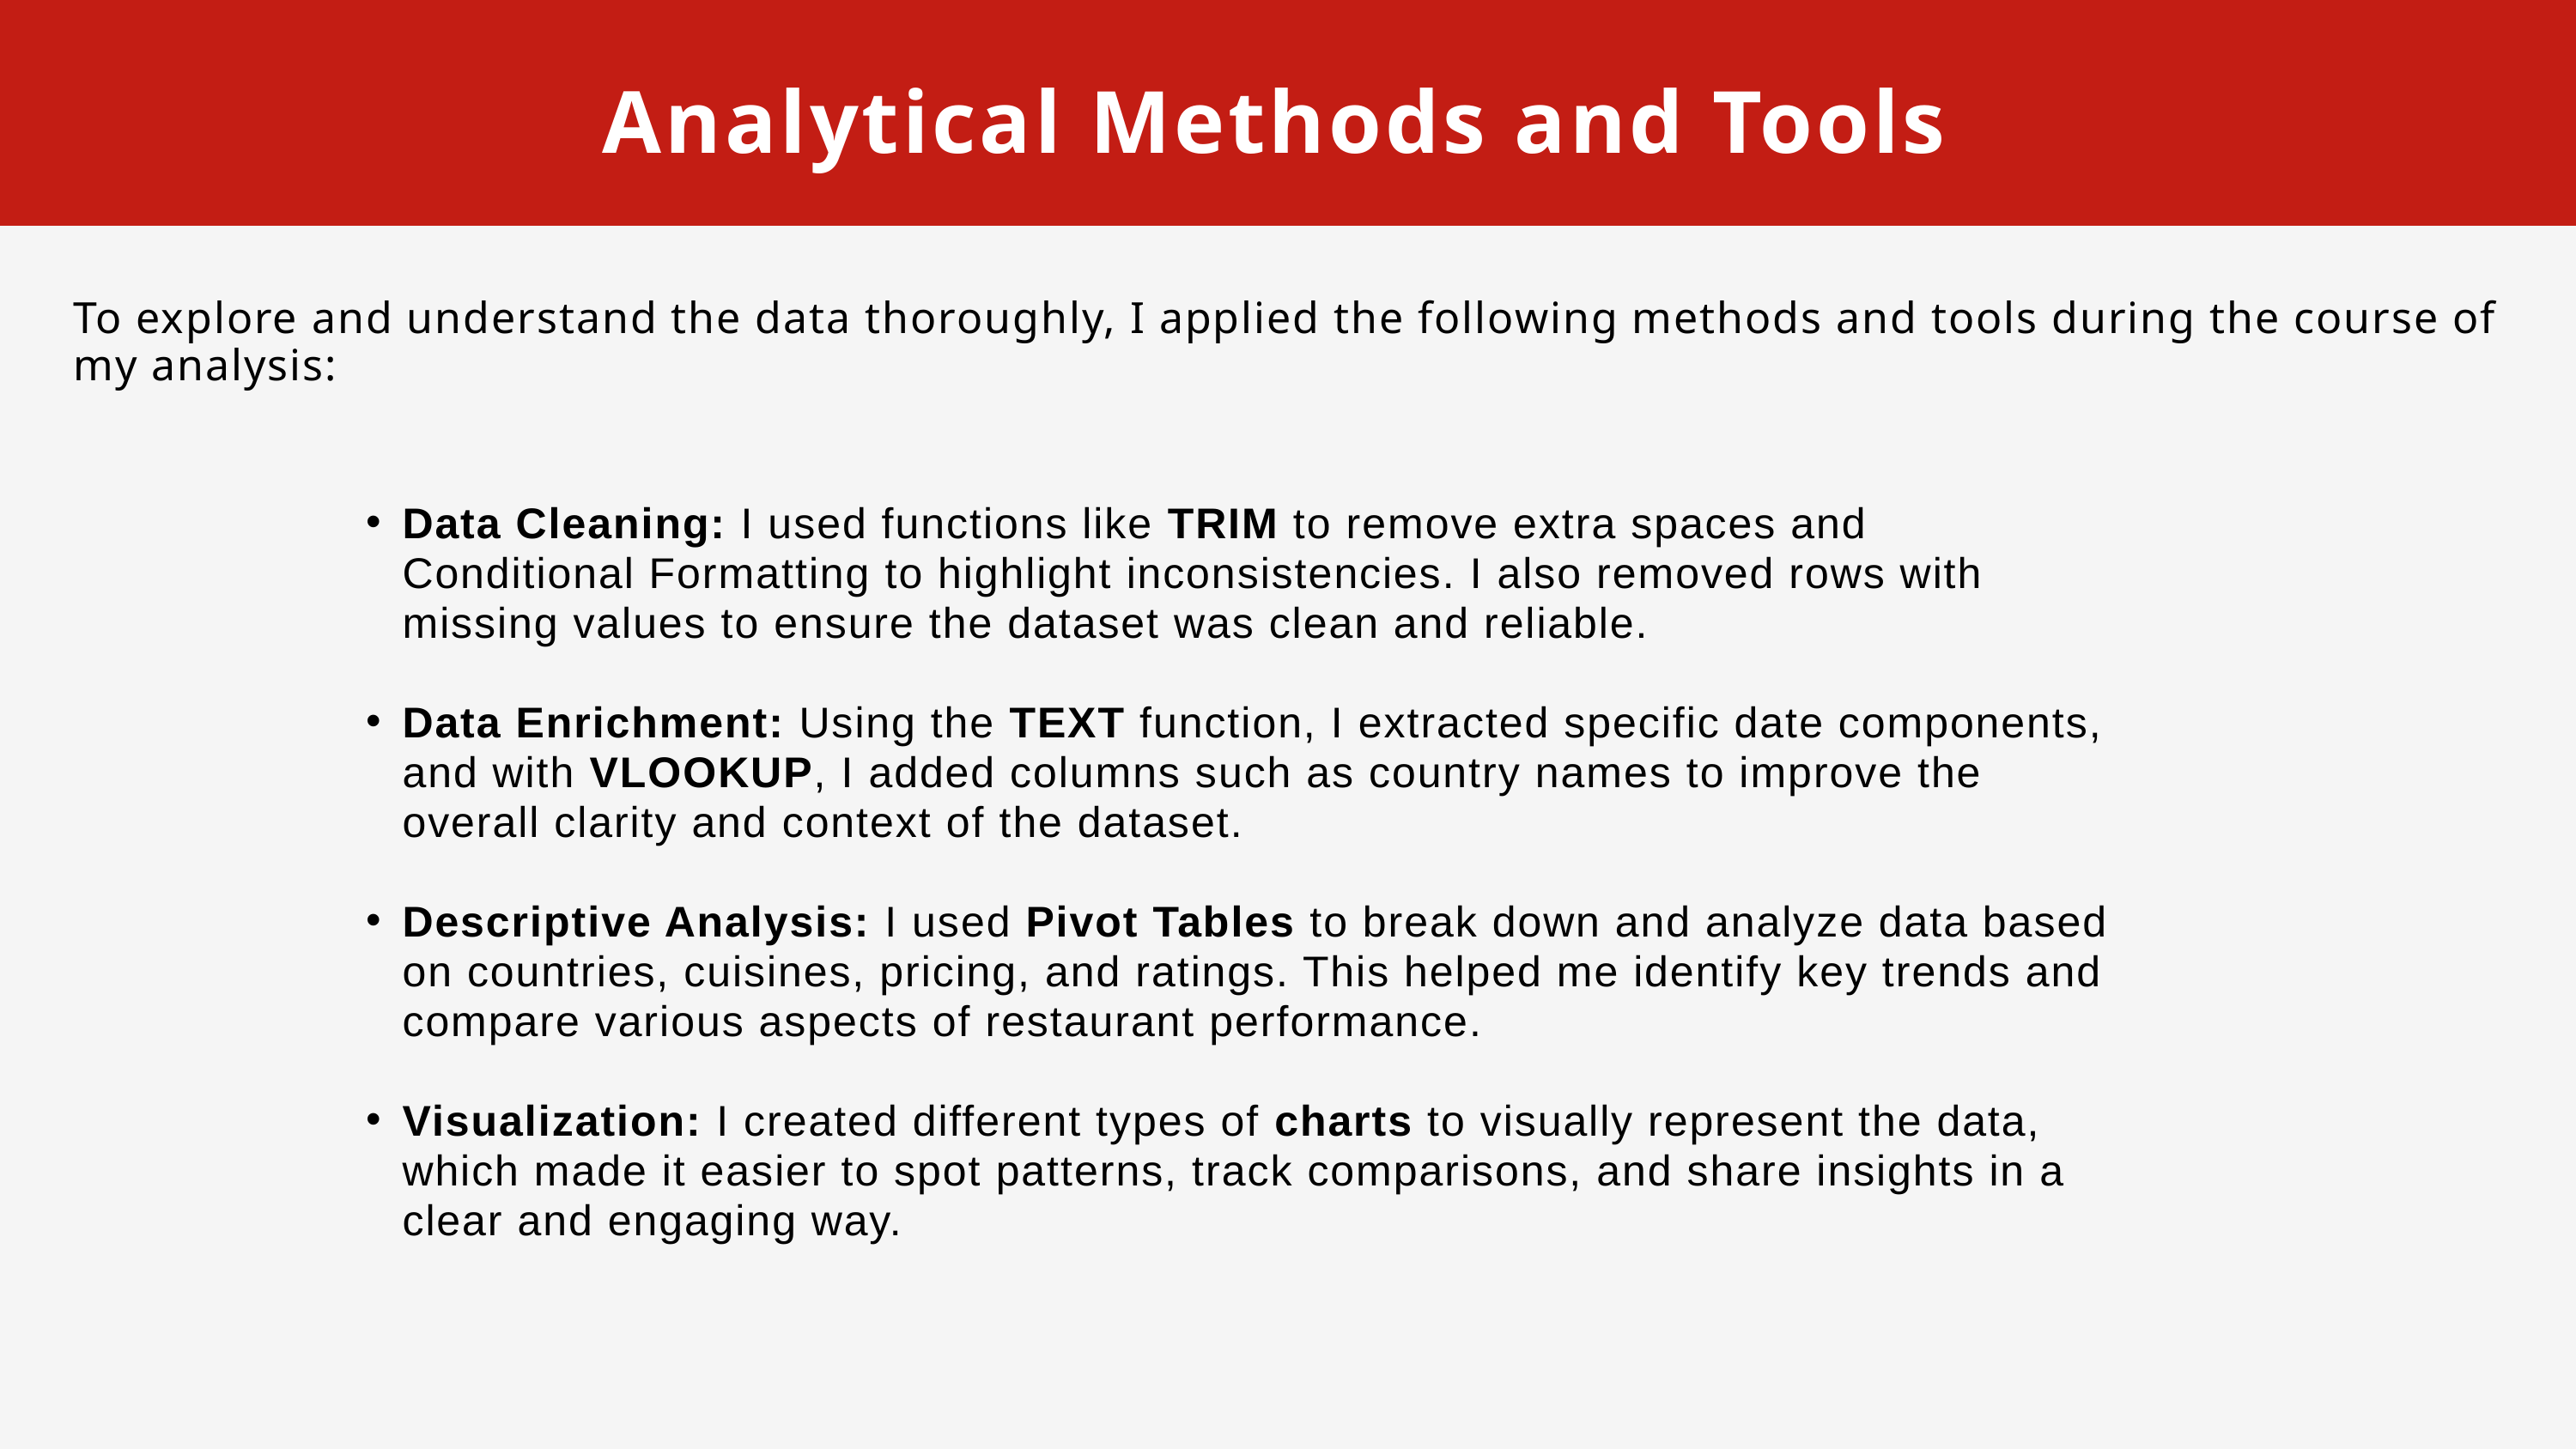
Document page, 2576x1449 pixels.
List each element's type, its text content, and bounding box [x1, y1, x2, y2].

text_box To explore and understand the data thoroughly, I applied the following methods and tools during the course of my analysis: [73, 294, 2503, 390]
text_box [0, 0, 2576, 227]
text_box Data Cleaning: I used functions like TRIM to remove extra spaces and Conditional Formatting to highlight inconsistencies. I also removed rows with missing values to ensure the dataset was clean and reliable. Data Enrichment: Using the TEXT function, I extracted specific date components, and with VLOOKUP, I added columns such as country names to improve the overall clarity and context of the dataset. Descriptive Analysis: I used Pivot Tables to break down and analyze data based on countries, cuisines, pricing, and ratings. This helped me identify key trends and compare various aspects of restaurant performance. Visualization: I created different types of charts to visually represent the data, which made it easier to spot patterns, track comparisons, and share insights in a clear and engaging way. [329, 497, 2110, 1245]
